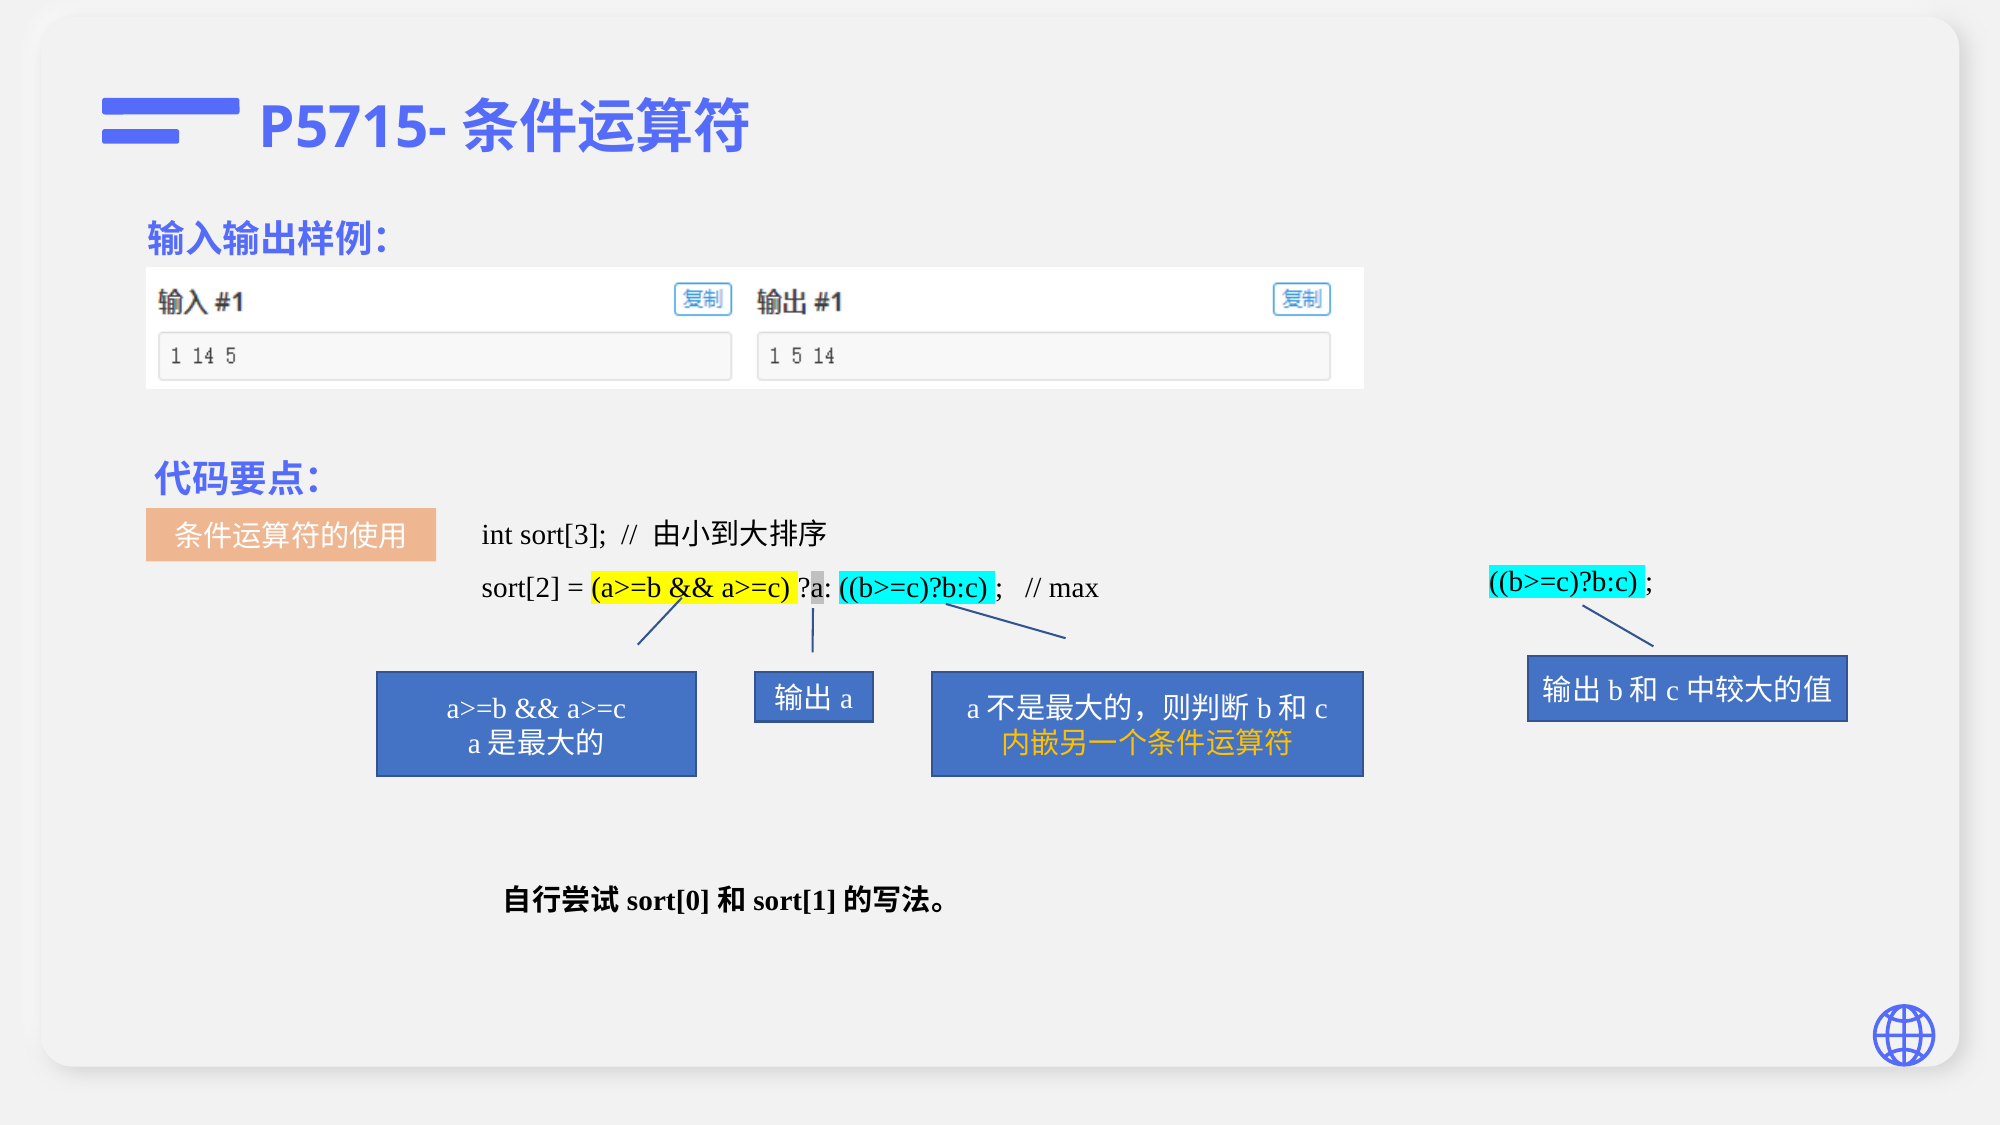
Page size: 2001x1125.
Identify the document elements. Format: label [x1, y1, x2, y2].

text_box [40, 16, 1960, 1067]
picture [146, 268, 1364, 389]
